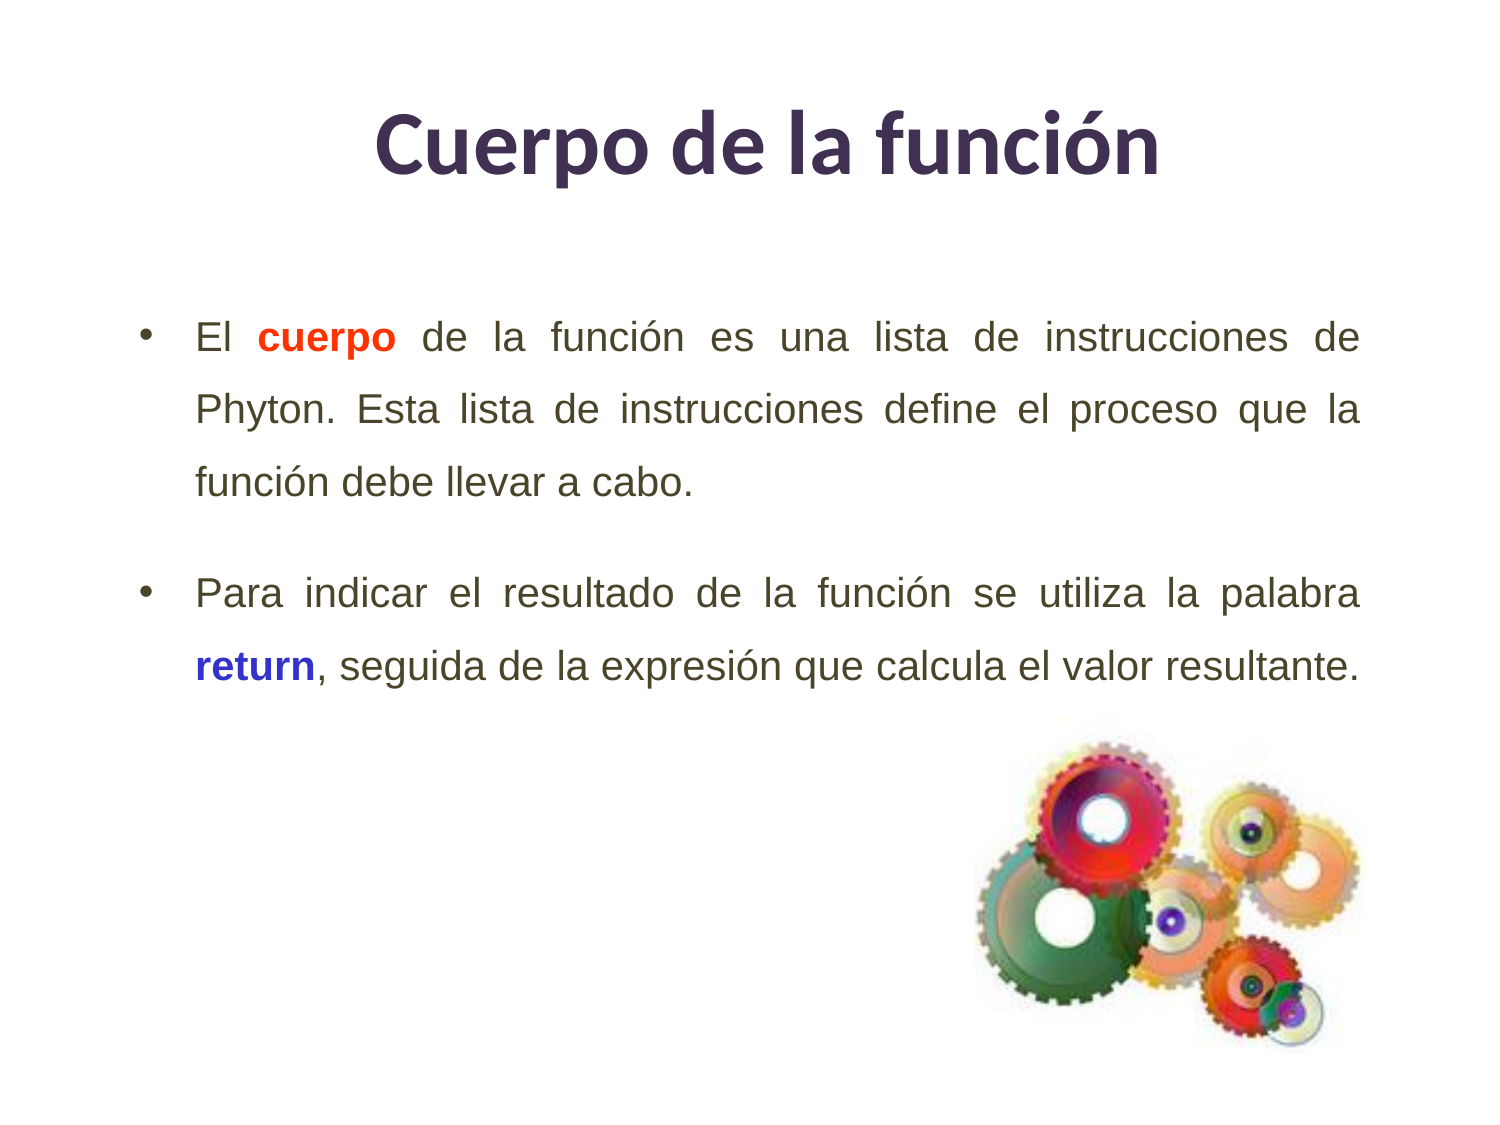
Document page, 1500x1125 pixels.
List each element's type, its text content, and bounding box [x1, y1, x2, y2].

title Cuerpo de la función [253, 44, 1285, 232]
list El cuerpo de la función es una lista de instrucciones de Phyton. Esta lista de instrucciones define el proceso que la función debe llevar a cabo. Para indicar el resultado de la función se utiliza la palabra return, seguida de la expresión que calcula el valor resultante. [124, 278, 1376, 799]
picture [974, 716, 1365, 1057]
